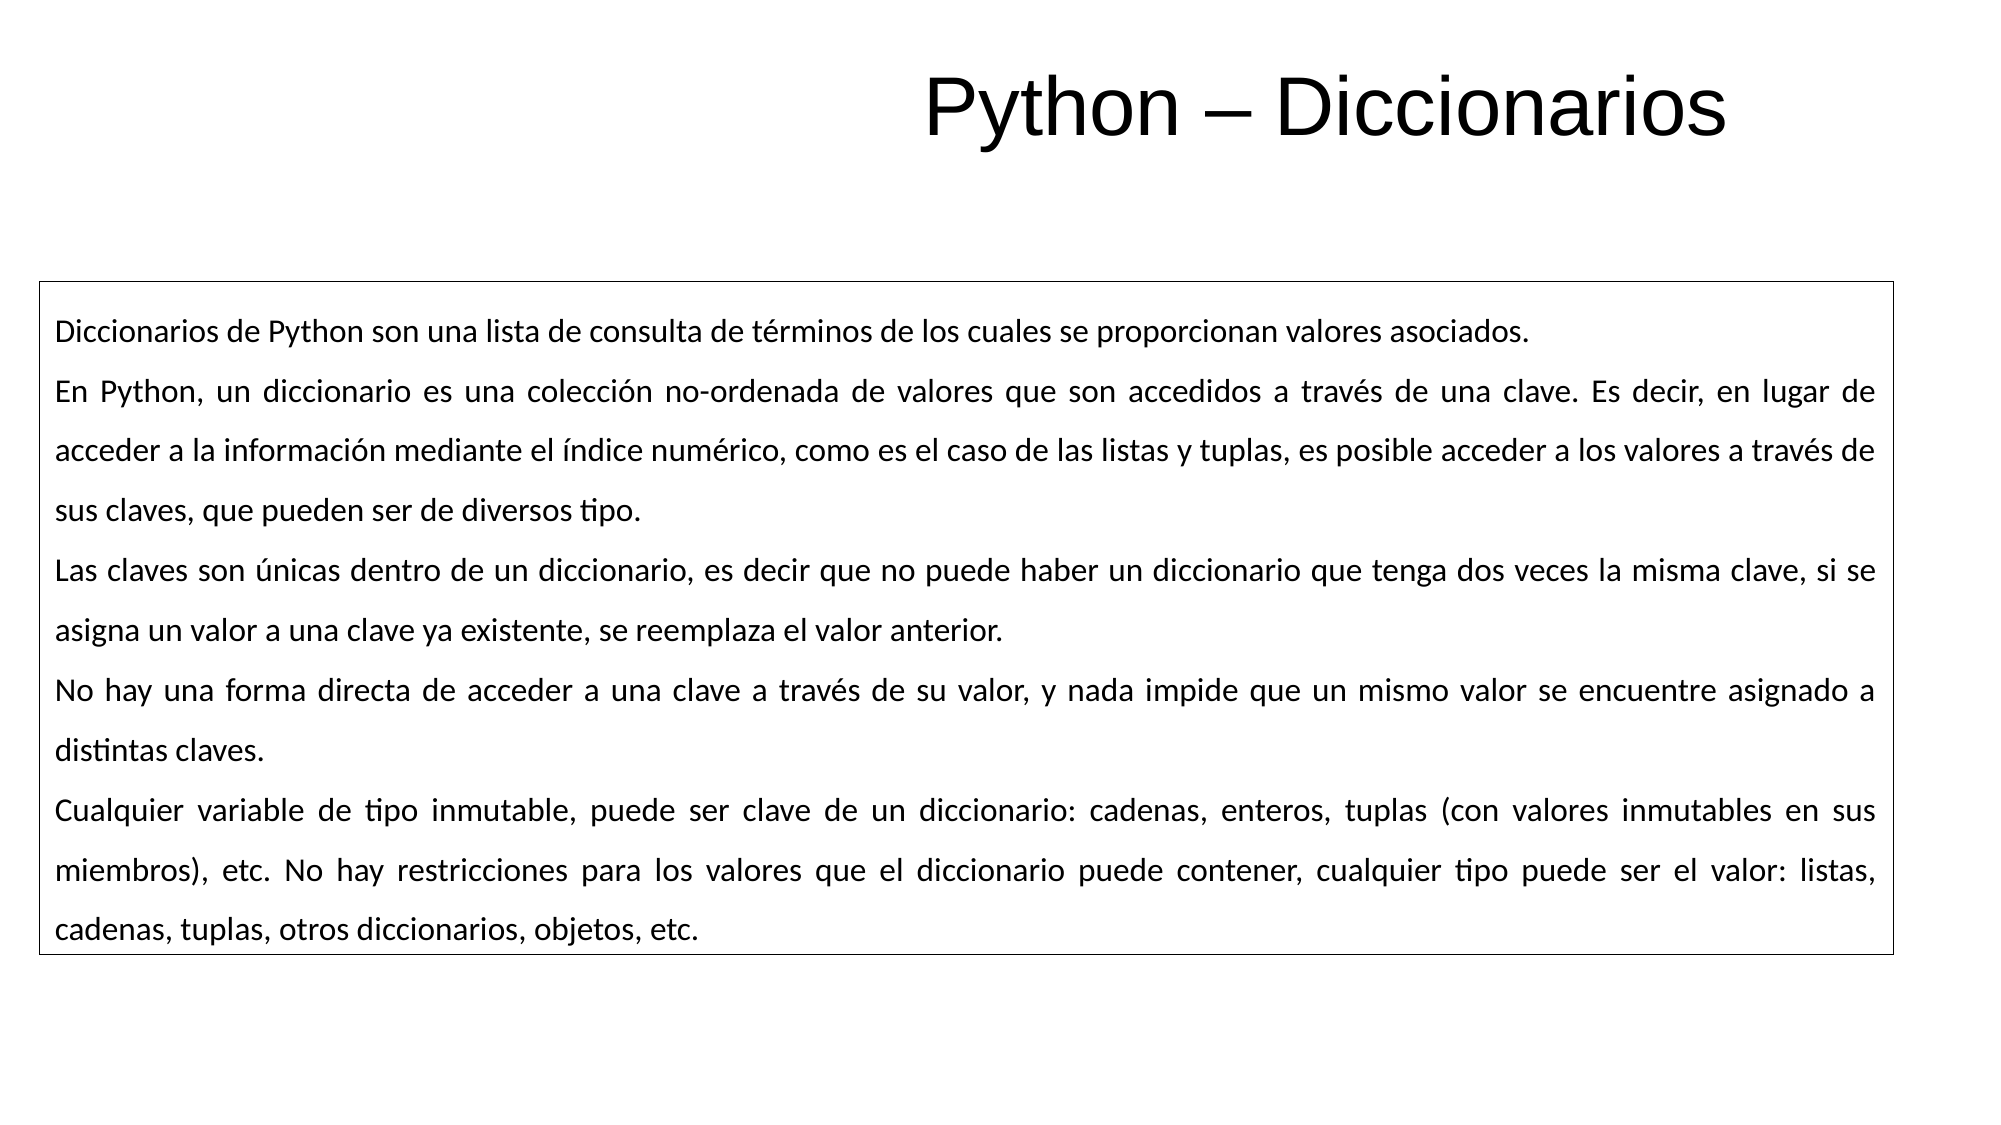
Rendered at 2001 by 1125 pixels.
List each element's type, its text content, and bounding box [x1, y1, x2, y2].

text_box Diccionarios de Python son una lista de consulta de términos de los cuales se proporcionan valores asociados. En Python, un diccionario es una colección no-ordenada de valores que son accedidos a través de una clave. Es decir, en lugar de acceder a la información mediante el índice numérico, como es el caso de las listas y tuplas, es posible acceder a los valores a través de sus claves, que pueden ser de diversos tipo. Las claves son únicas dentro de un diccionario, es decir que no puede haber un diccionario que tenga dos veces la misma clave, si se asigna un valor a una clave ya existente, se reemplaza el valor anterior. No hay una forma directa de acceder a una clave a través de su valor, y nada impide que un mismo valor se encuentre asignado a distintas claves. Cualquier variable de tipo inmutable, puede ser clave de un diccionario: cadenas, enteros, tuplas (con valores inmutables en sus miembros), etc. No hay restricciones para los valores que el diccionario puede contener, cualquier tipo puede ser el valor: listas, cadenas, tuplas, otros diccionarios, objetos, etc. [39, 281, 1894, 955]
text_box Python – Diccionarios [908, 44, 1744, 160]
